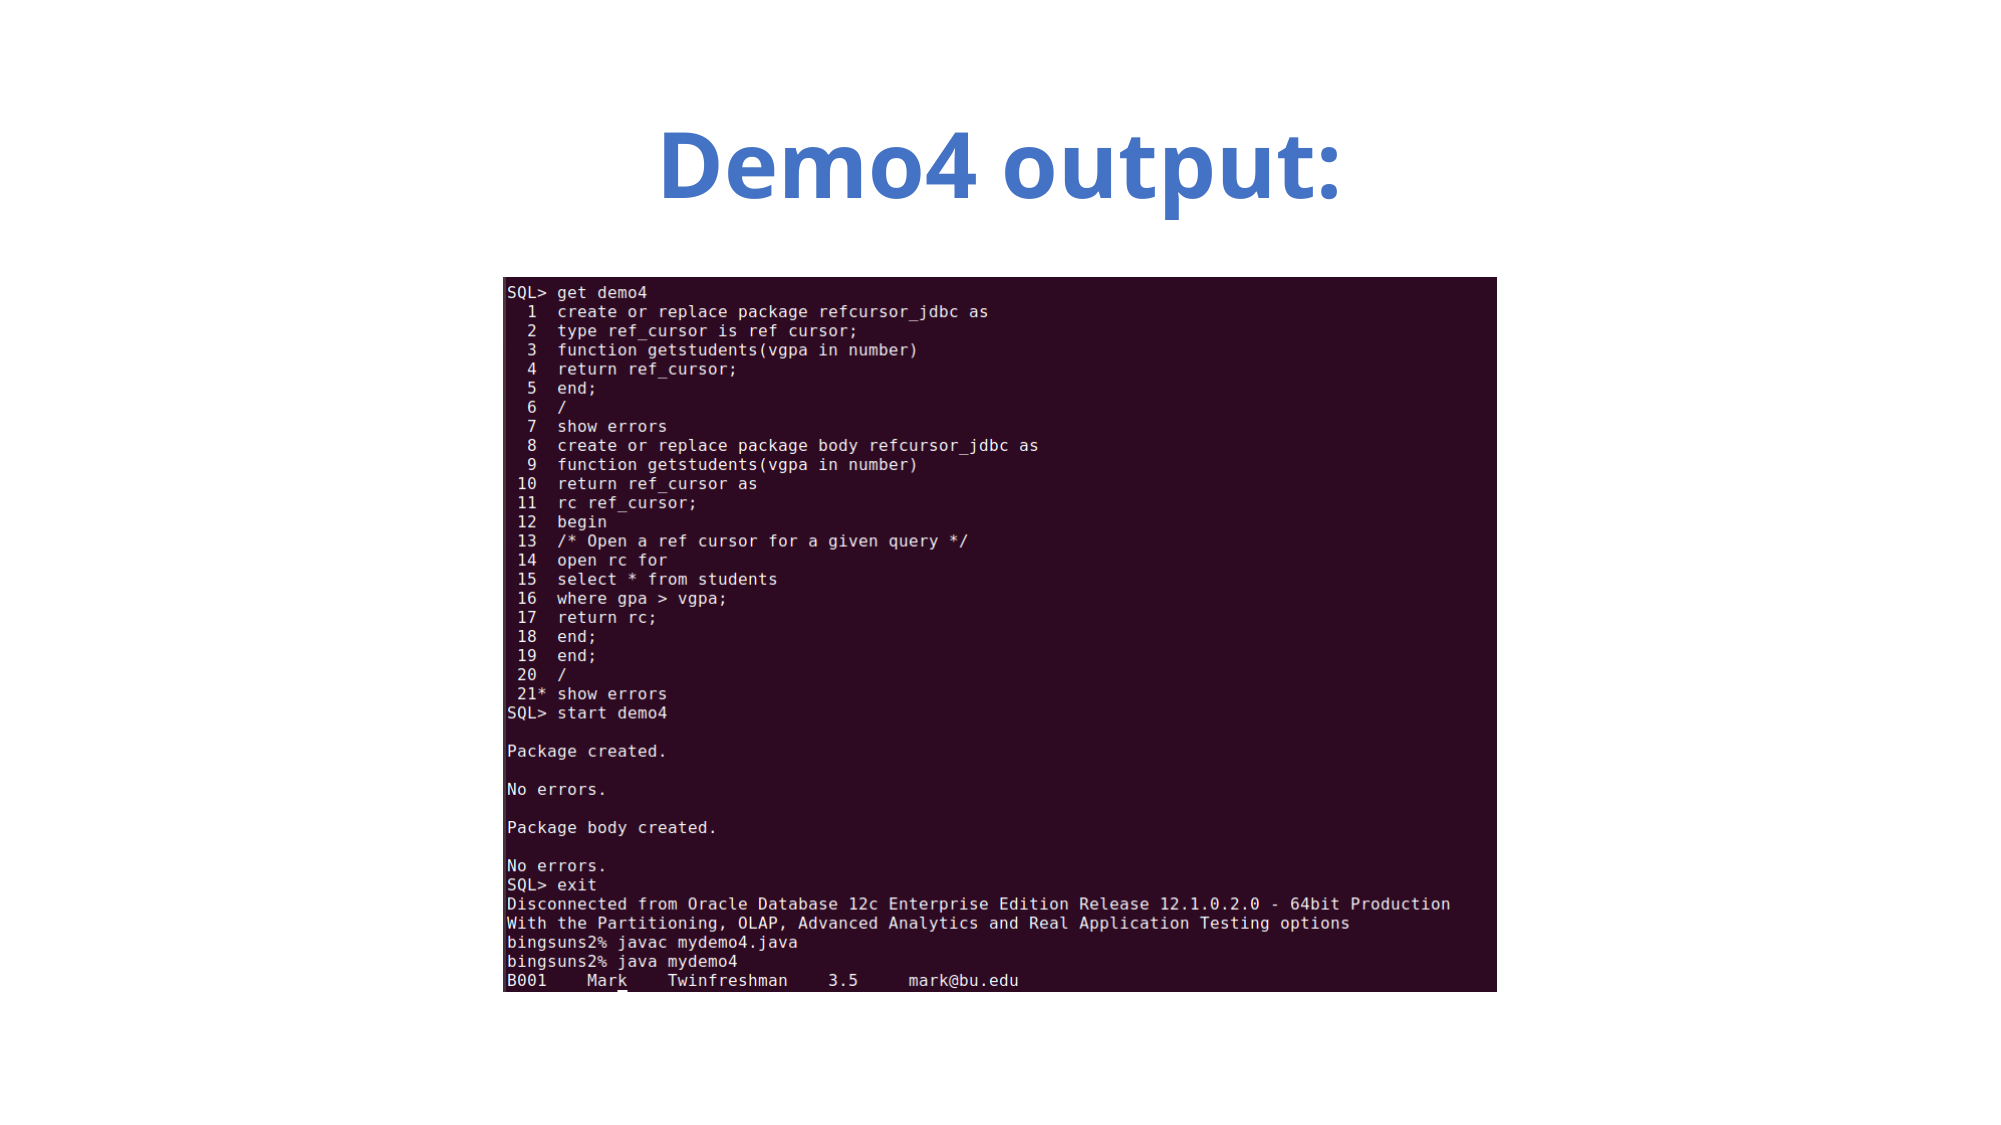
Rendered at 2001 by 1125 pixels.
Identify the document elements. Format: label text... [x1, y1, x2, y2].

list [502, 277, 1497, 992]
title Demo4 output: [137, 59, 1863, 278]
